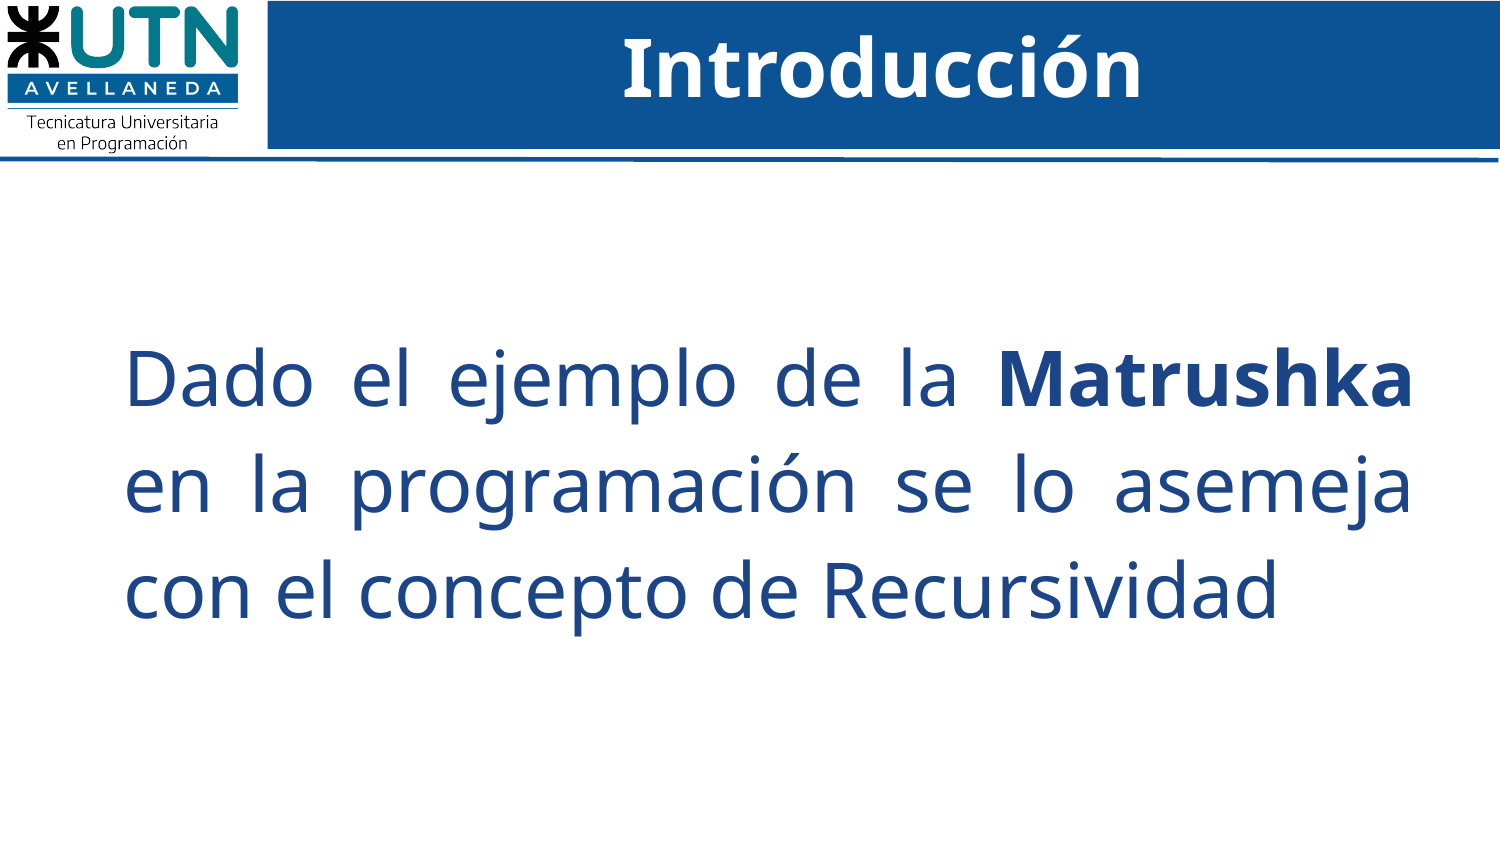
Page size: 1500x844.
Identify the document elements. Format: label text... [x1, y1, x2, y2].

picture [7, 6, 239, 154]
list Dado el ejemplo de la Matrushka en la programación se lo asemeja con el concepto de Recursividad [108, 300, 1432, 797]
title Introducción [267, 0, 1500, 149]
